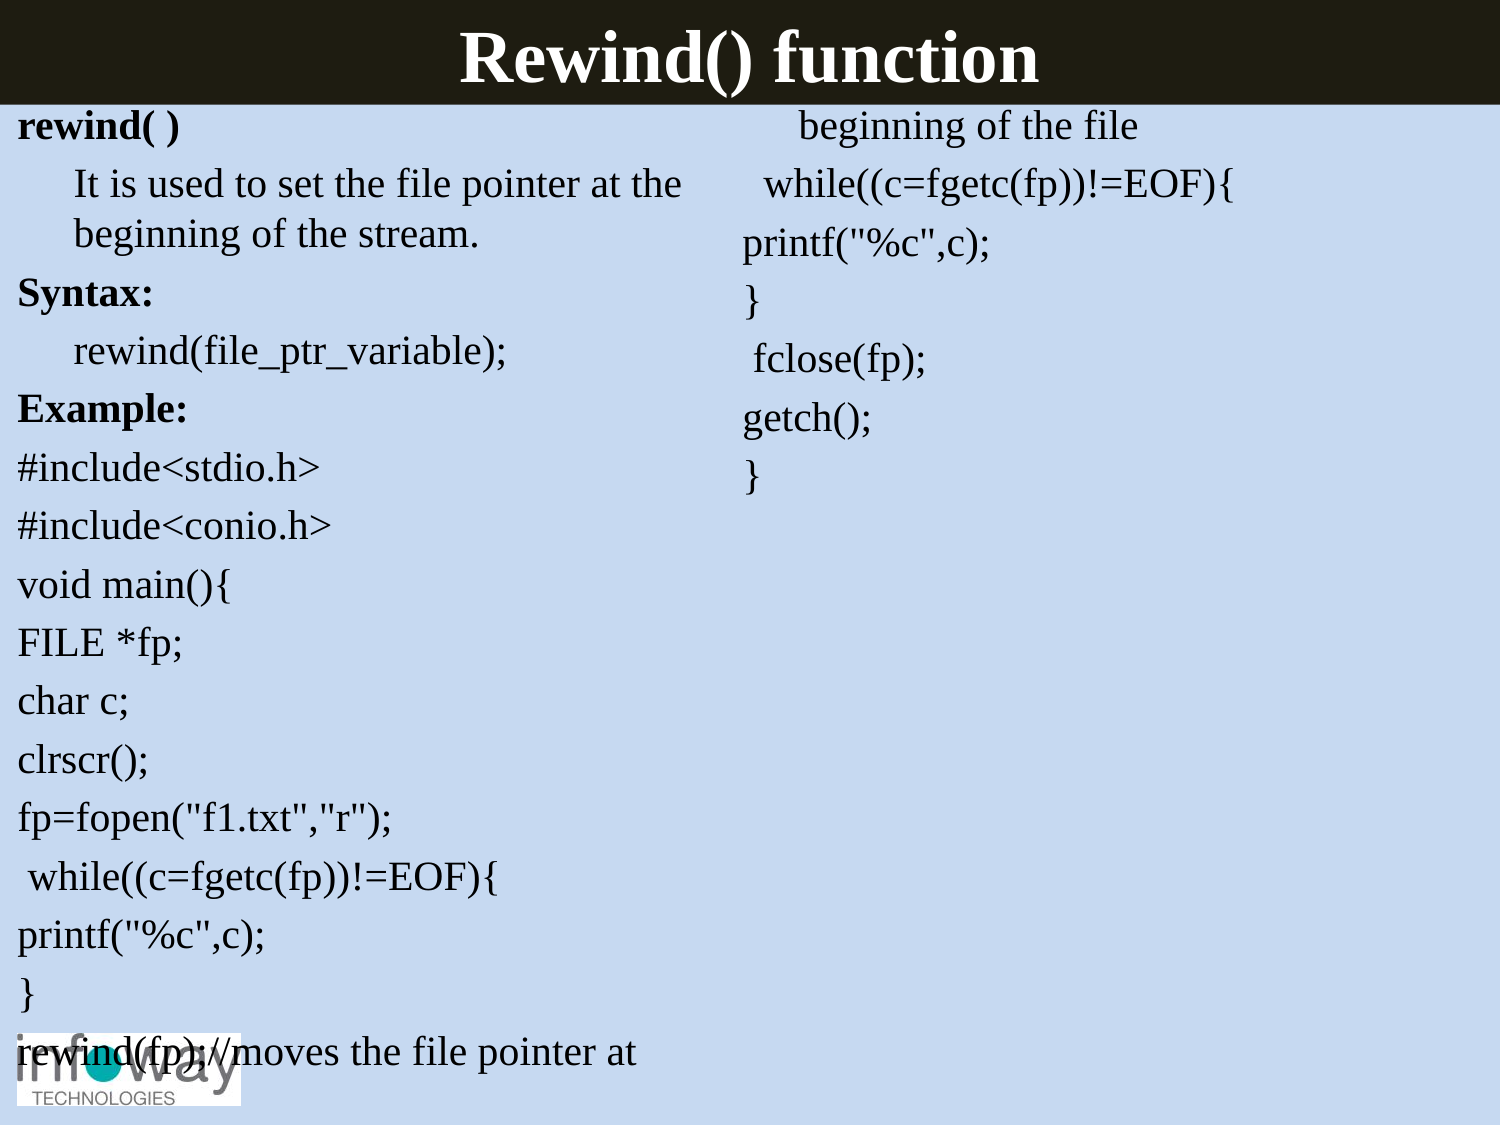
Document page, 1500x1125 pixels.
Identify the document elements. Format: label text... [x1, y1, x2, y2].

text_box Rewind() function [0, 0, 1500, 105]
list rewind( ) It is used to set the file pointer at the beginning of the stream. Syntax: rewind(file_ptr_variable); Example: #include<stdio.h> #include<conio.h> void main(){ FILE *fp; char c; clrscr(); fp=fopen("f1.txt","r"); while((c=fgetc(fp))!=EOF){ printf("%c",c); } rewind(fp);//moves the file pointer at beginning of the file while((c=fgetc(fp))!=EOF){ printf("%c",c); } fclose(fp); getch(); } [2, 105, 1483, 1106]
